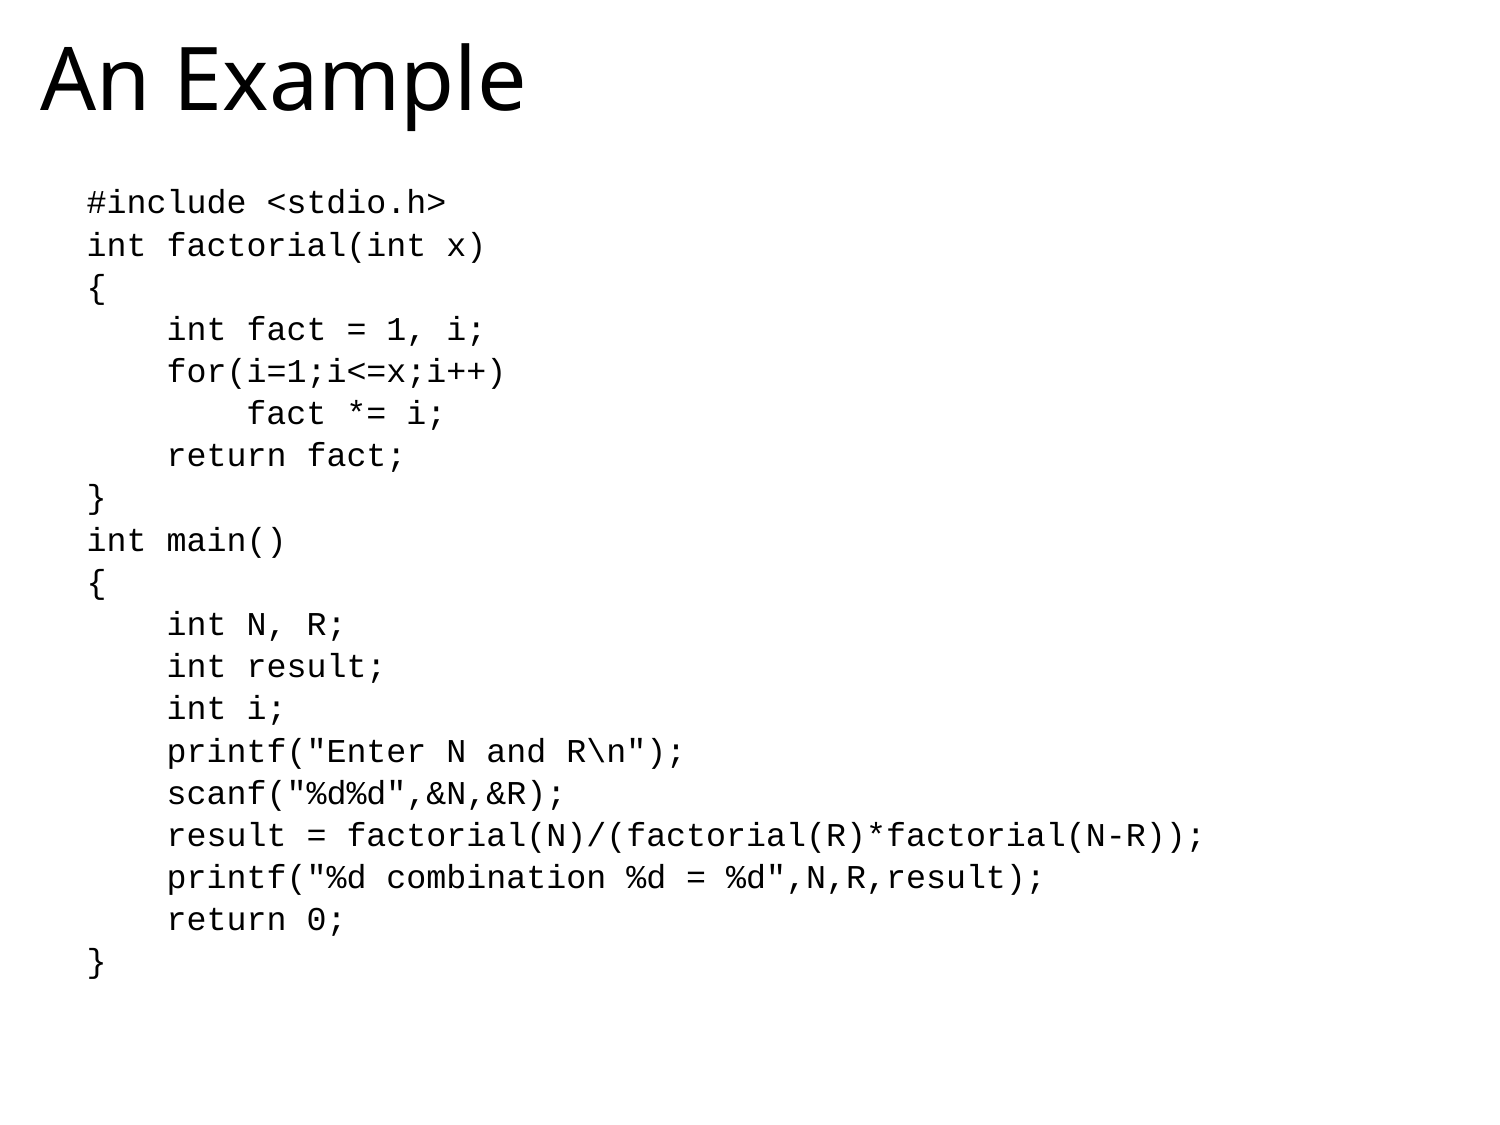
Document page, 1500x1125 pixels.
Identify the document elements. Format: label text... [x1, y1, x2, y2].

list #include <stdio.h> int factorial(int x) { int fact = 1, i; for(i=1;i<=x;i++) fact *= i; return fact; } int main() { int N, R; int result; int i; printf("Enter N and R\n"); scanf("%d%d",&N,&R); result = factorial(N)/(factorial(R)*factorial(N-R)); printf("%d combination %d = %d",N,R,result); return 0; } [71, 177, 1332, 823]
title An Example [25, 26, 1469, 138]
